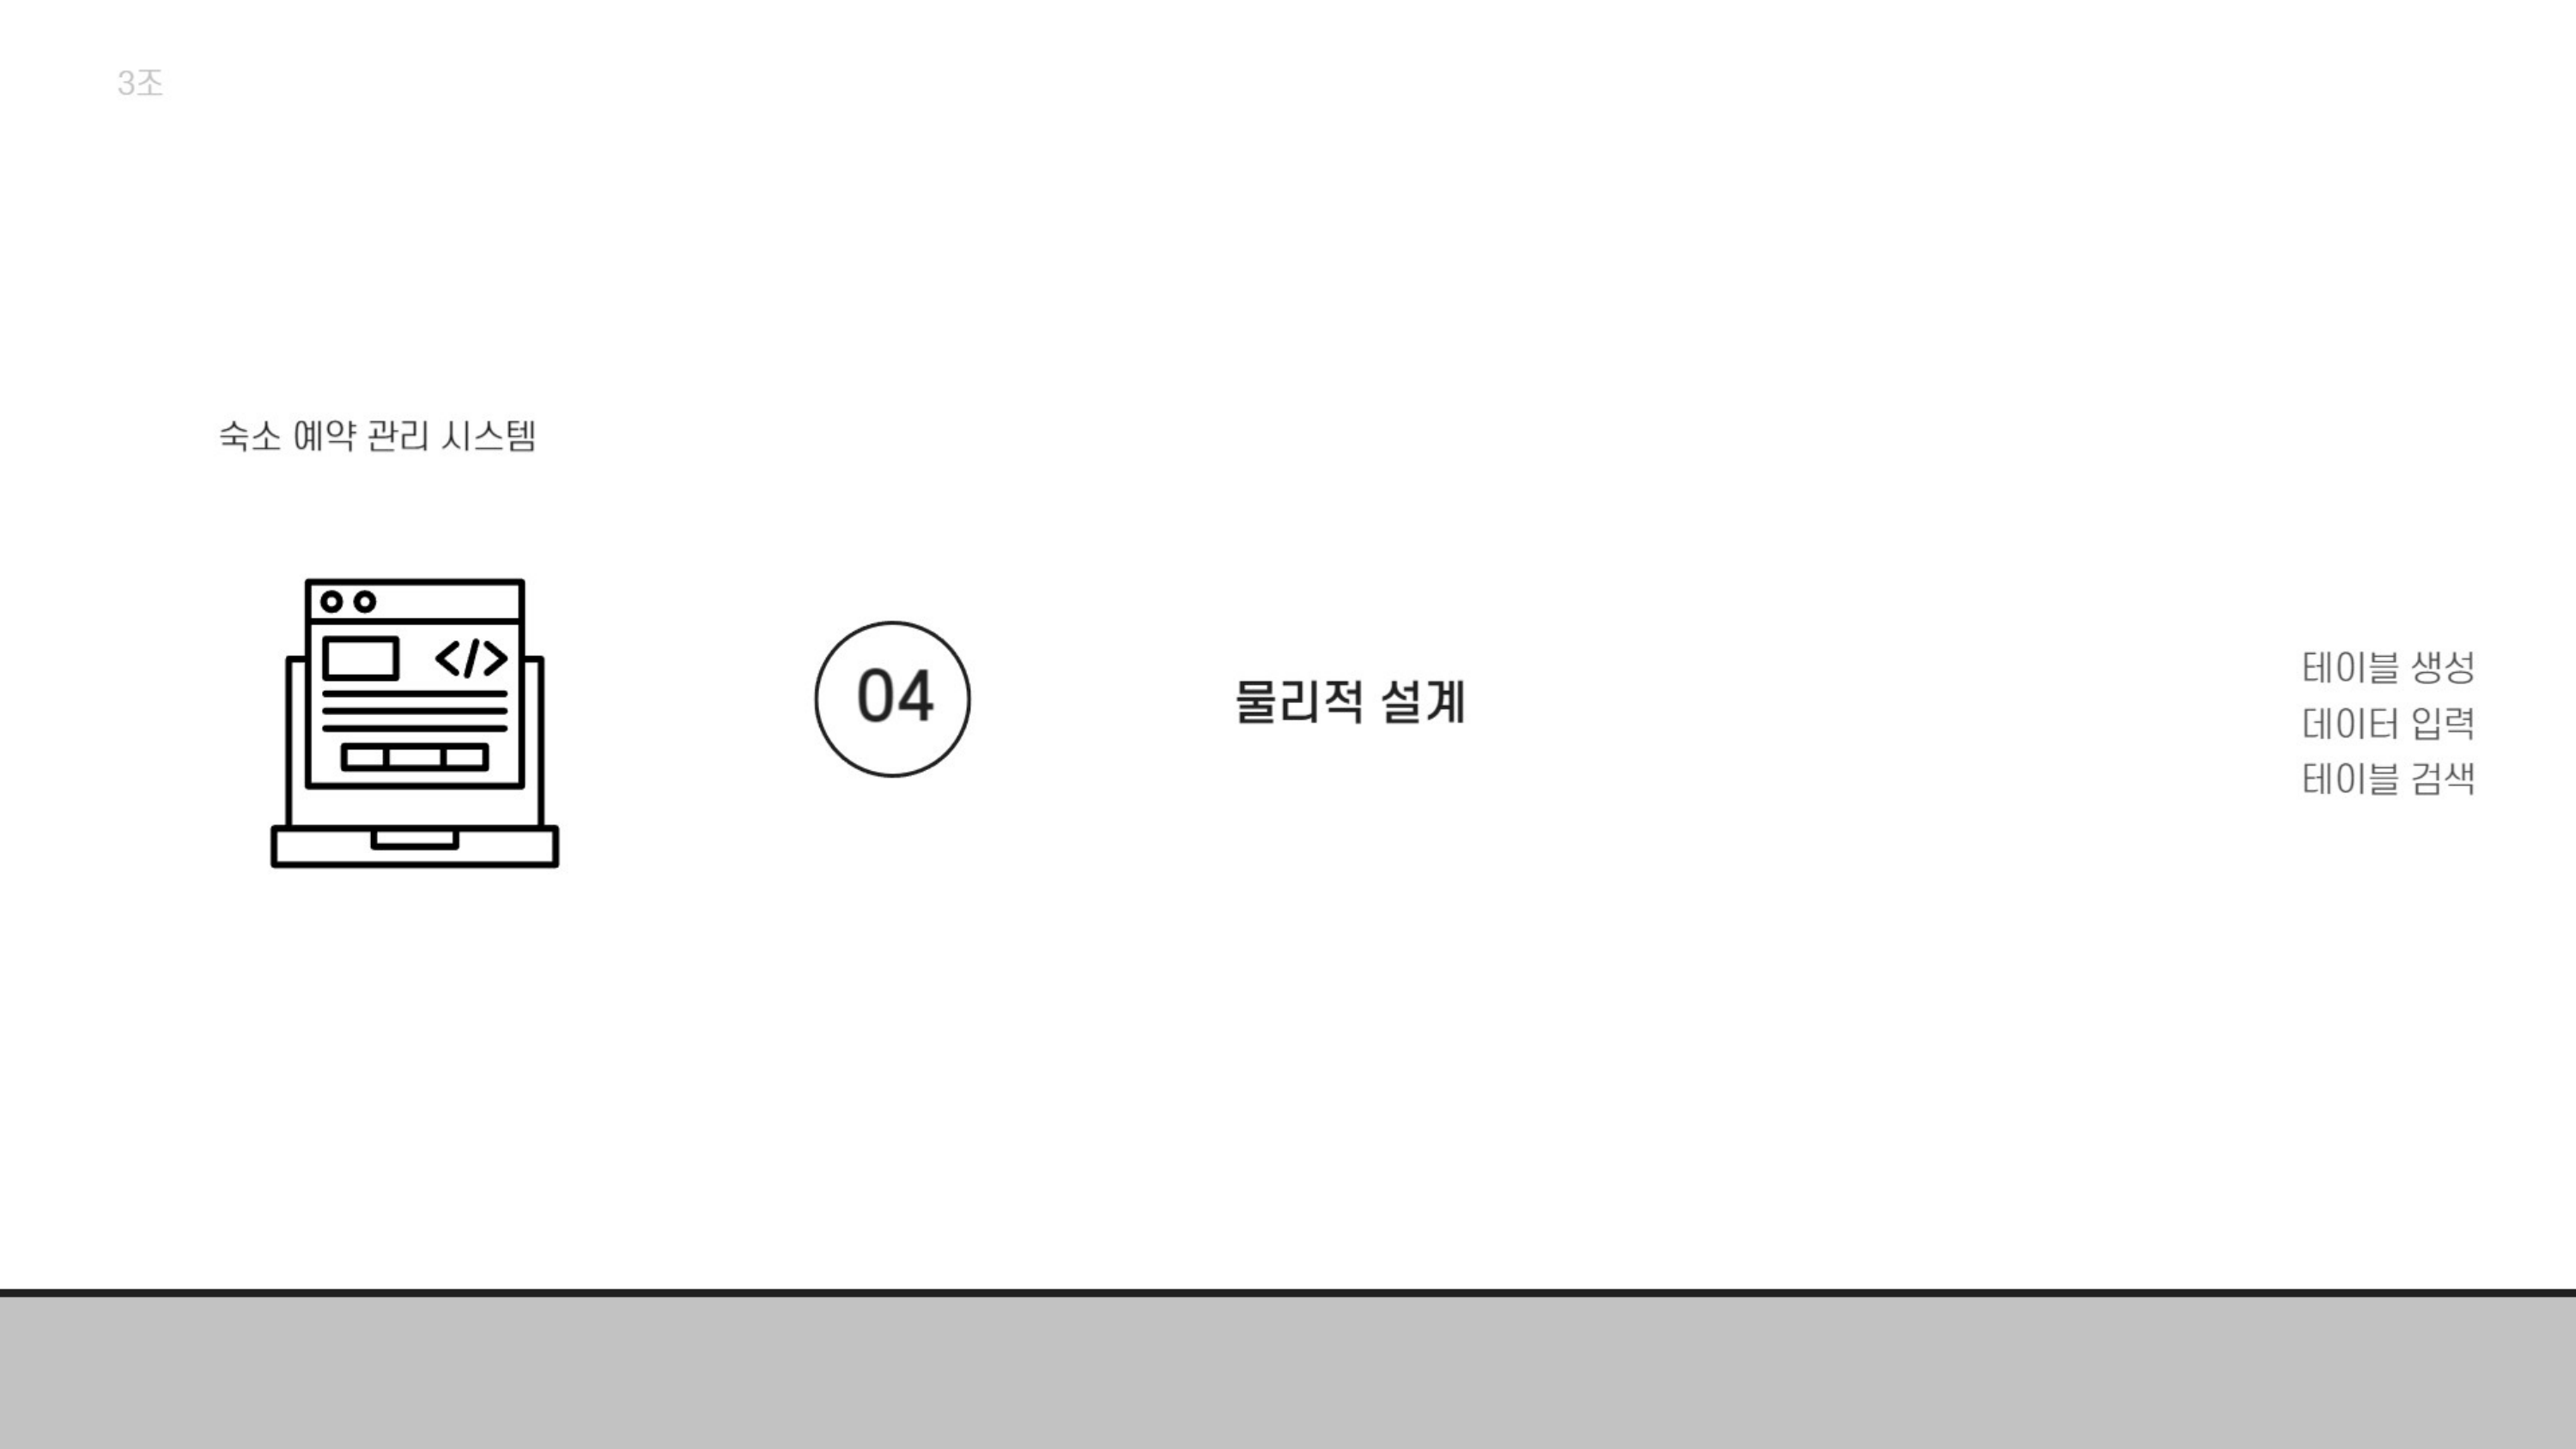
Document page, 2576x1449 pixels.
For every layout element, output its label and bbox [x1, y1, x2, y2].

text_box [0, 70, 2576, 1449]
